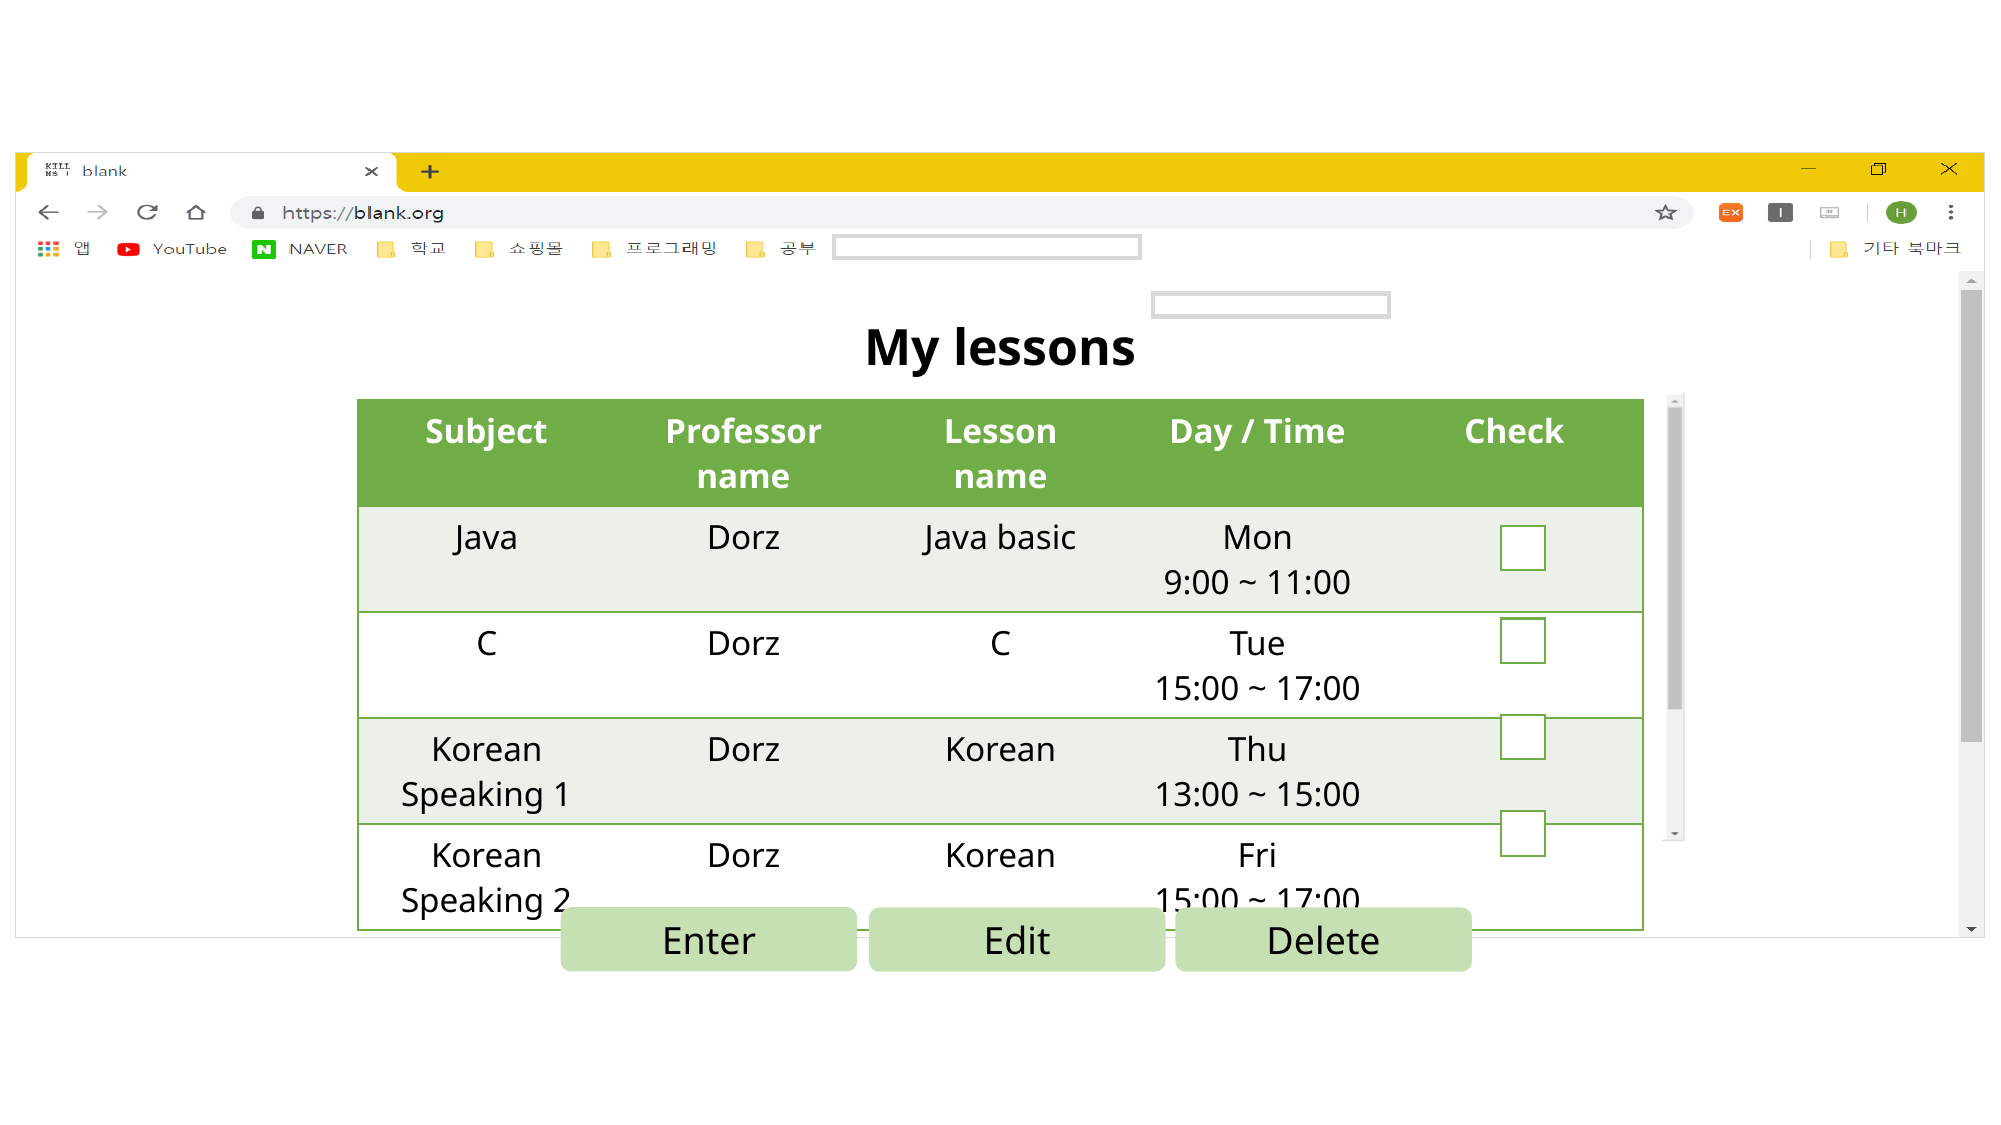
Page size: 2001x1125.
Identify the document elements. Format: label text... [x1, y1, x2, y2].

text_box [1500, 525, 1546, 571]
table_cell Korean Speaking 2 [359, 825, 615, 929]
table_cell [1386, 507, 1642, 611]
table_header Subject [359, 401, 615, 505]
table_cell Dorz [615, 825, 872, 929]
table_cell Fri 15:00 ~ 17:00 [1129, 825, 1386, 929]
text_box Enter [560, 906, 858, 972]
table_cell Korean [872, 719, 1129, 823]
text_box [1500, 714, 1546, 760]
table_cell Java basic [872, 507, 1129, 611]
table_cell Dorz [615, 719, 872, 823]
picture [1167, 931, 1174, 937]
table_cell [1386, 613, 1642, 717]
table_cell [1386, 719, 1642, 823]
table_cell Dorz [615, 507, 872, 611]
table_header Day / Time [1129, 401, 1386, 505]
text_box My lessons [624, 315, 1375, 376]
table_header Lesson name [872, 401, 1129, 505]
text_box Edit [868, 906, 1167, 973]
table_cell Korean Speaking 1 [359, 719, 615, 823]
picture [858, 931, 868, 937]
table_cell Tue 15:00 ~ 17:00 [1129, 613, 1386, 717]
table_cell [1386, 825, 1642, 929]
text_box [1152, 293, 1390, 317]
table_cell Thu 13:00 ~ 15:00 [1129, 719, 1386, 823]
picture [16, 153, 1984, 937]
table_header Check [1386, 401, 1642, 505]
table_header Professor name [615, 401, 872, 505]
table_cell Dorz [615, 613, 872, 717]
table_cell Mon 9:00 ~ 11:00 [1129, 507, 1386, 611]
table_cell Java [359, 507, 615, 611]
table_cell C [359, 613, 615, 717]
table_cell C [872, 613, 1129, 717]
text_box [1500, 617, 1546, 664]
text_box [1500, 810, 1546, 857]
text_box Delete [1174, 906, 1473, 973]
table_cell Korean [872, 825, 1129, 909]
